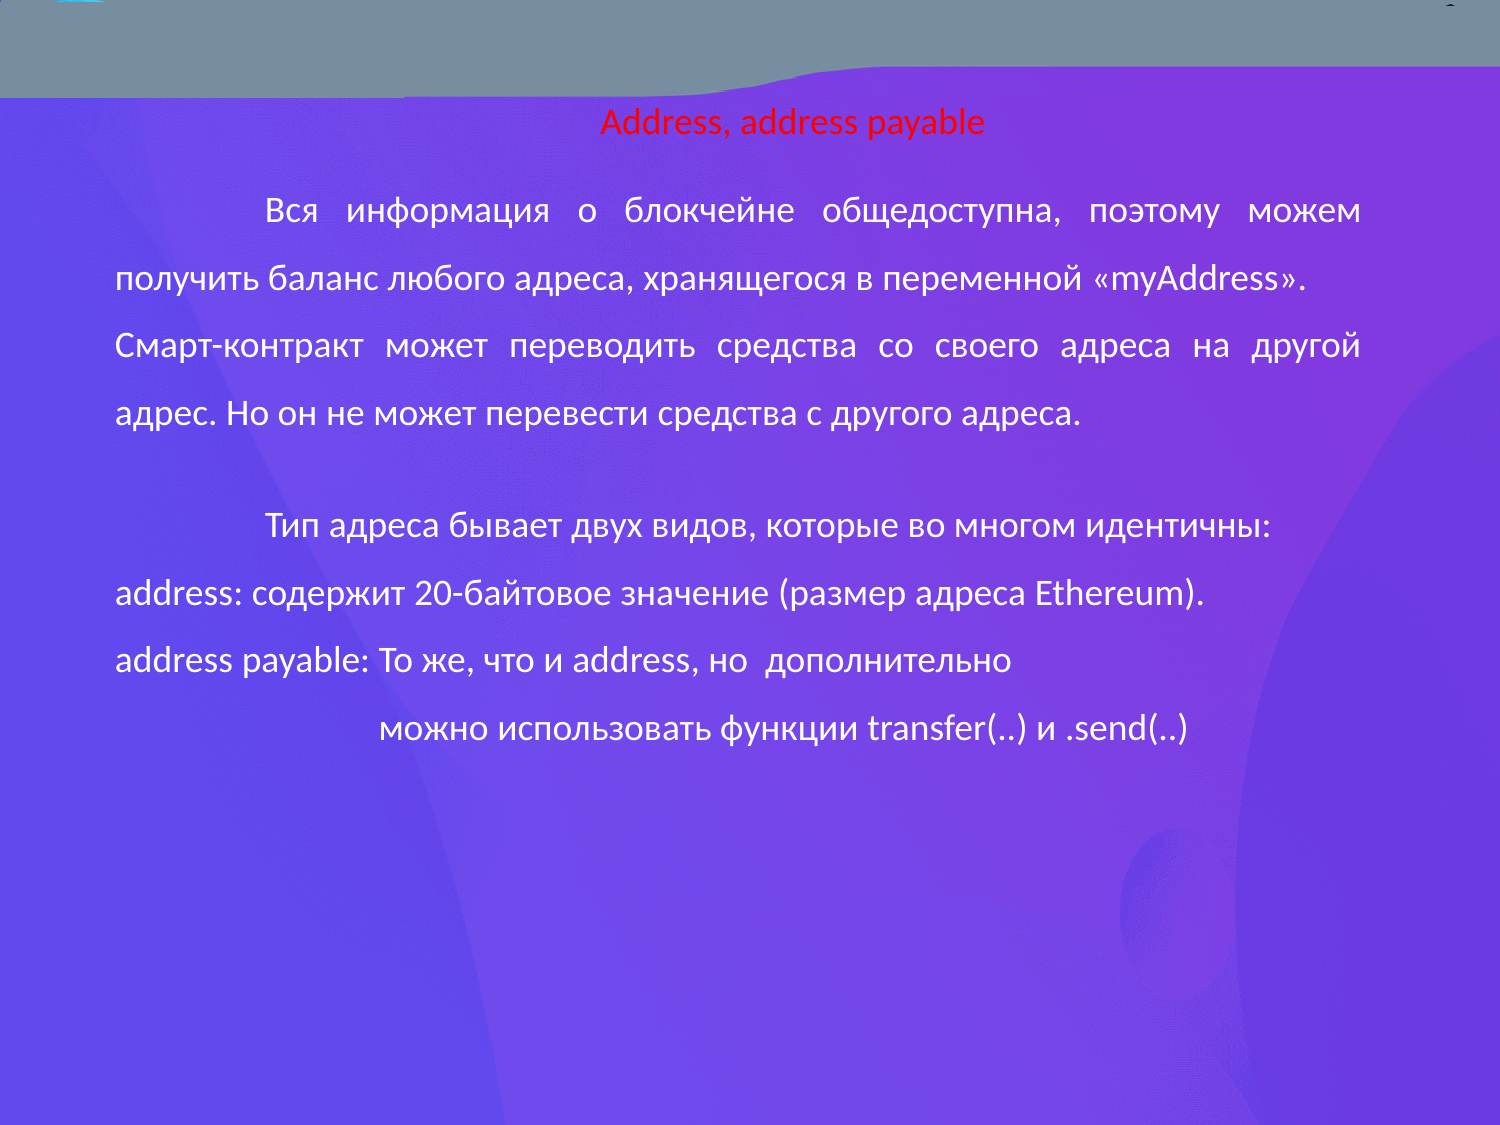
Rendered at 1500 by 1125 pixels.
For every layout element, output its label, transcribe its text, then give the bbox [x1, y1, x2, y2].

text_box Address, address payable [289, 89, 1306, 150]
picture [0, 0, 1500, 1125]
text_box Вся информация о блокчейне общедоступна, поэтому можем получить баланс любого адреса, хранящегося в переменной «myAddress». Смарт-контракт может переводить средства со своего адреса на другой адрес. Но он не может перевести средства с другого адреса. Тип адреса бывает двух видов, которые во многом идентичны: address: содержит 20-байтовое значение (размер адреса Ethereum). address payable: То же, что и address, но дополнительно можно использовать функции transfer(..) и .send(..) [100, 155, 1376, 801]
